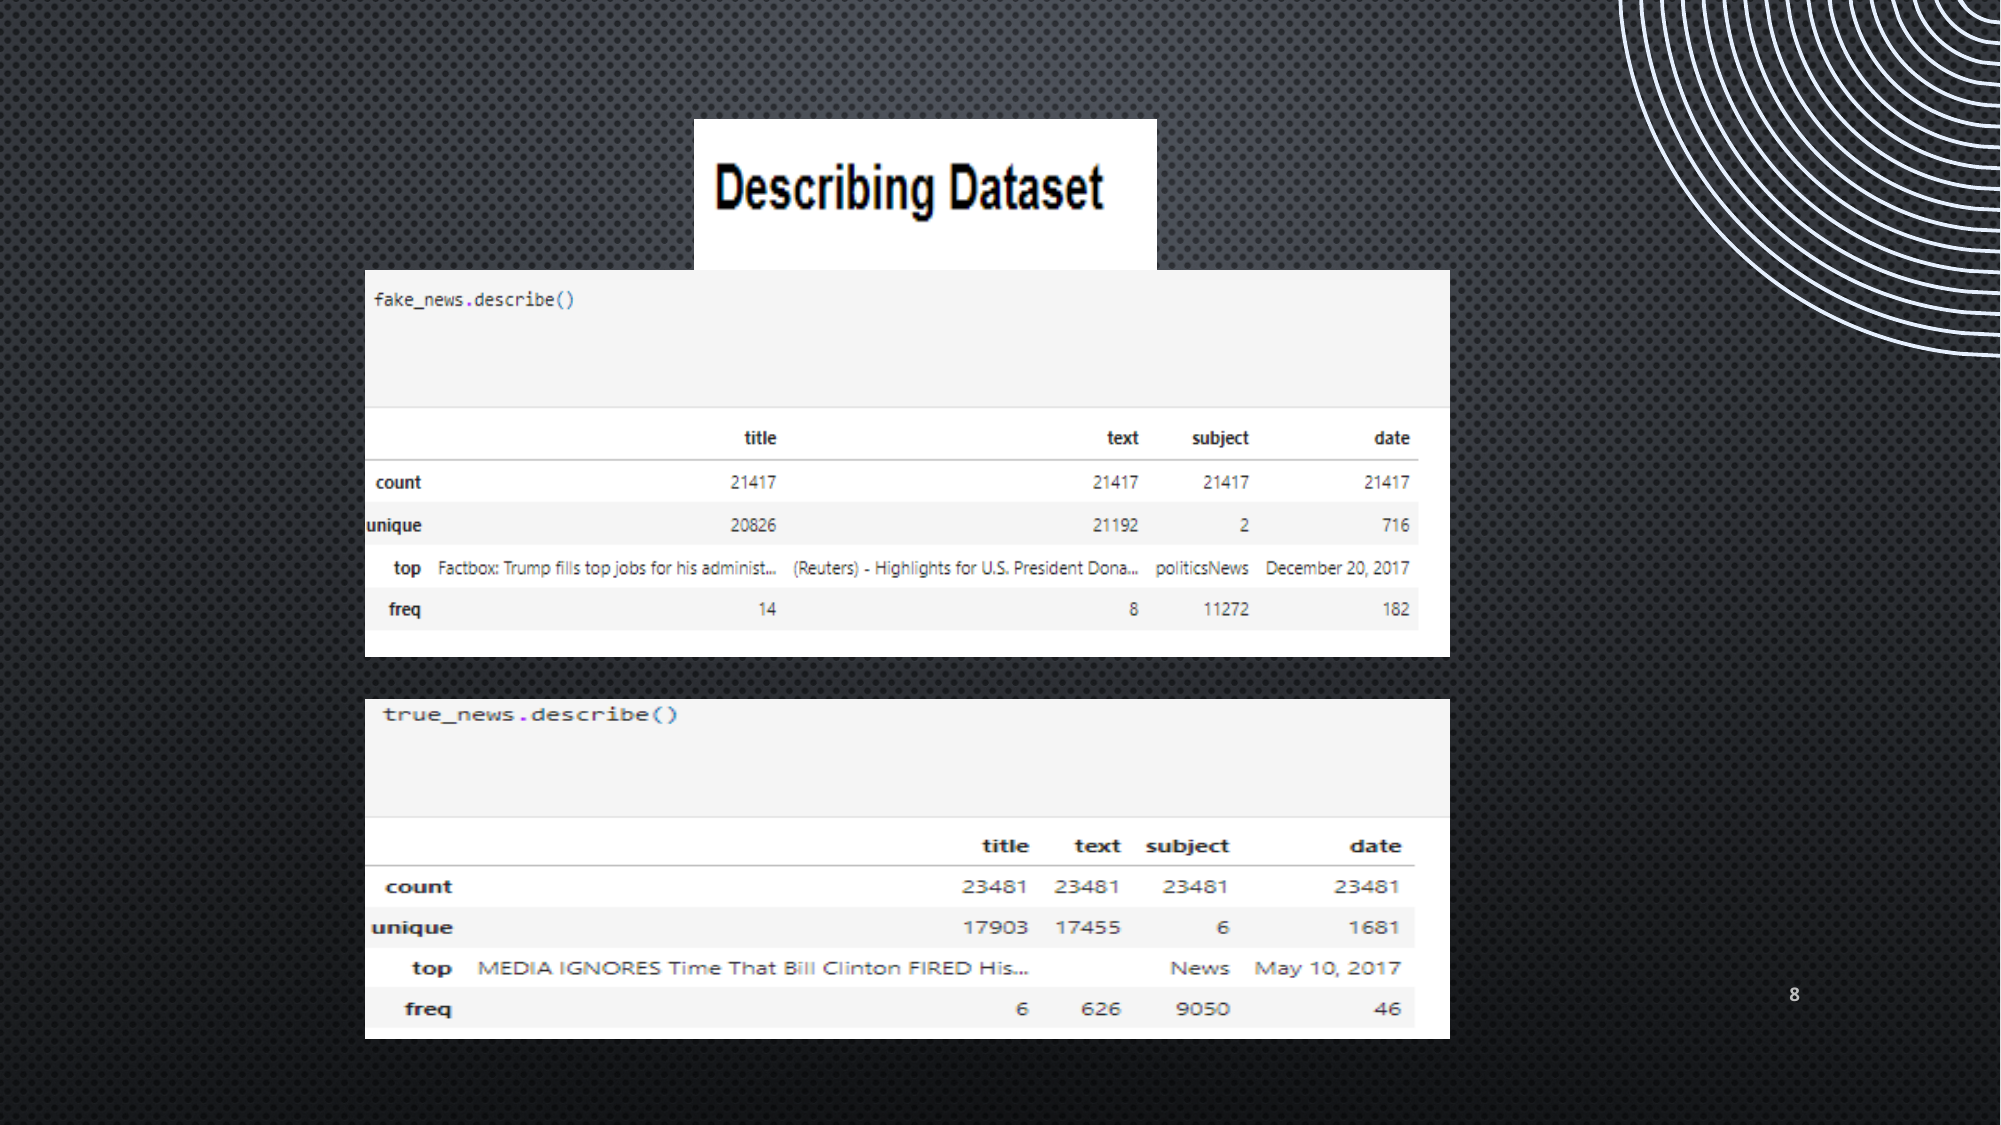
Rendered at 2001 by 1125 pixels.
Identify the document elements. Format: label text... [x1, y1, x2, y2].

slide_number 8 [1724, 965, 1816, 1025]
picture [364, 699, 1450, 1039]
picture [364, 119, 1450, 658]
